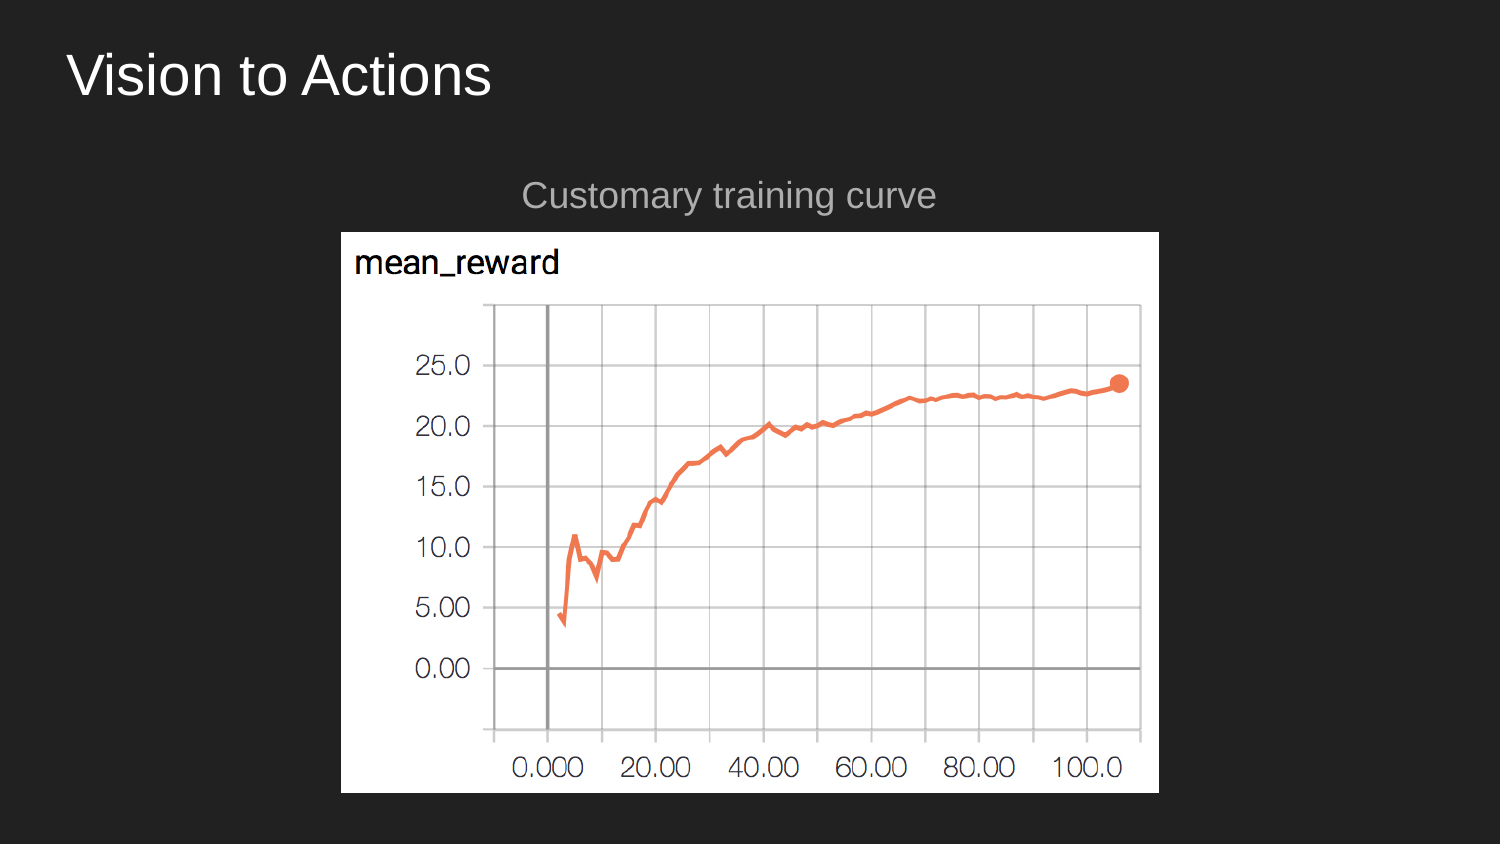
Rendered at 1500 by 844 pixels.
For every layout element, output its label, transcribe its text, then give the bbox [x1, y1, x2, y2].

list Customary training curve [506, 148, 994, 224]
title Vision to Actions [51, 22, 1449, 117]
picture [340, 232, 1160, 794]
